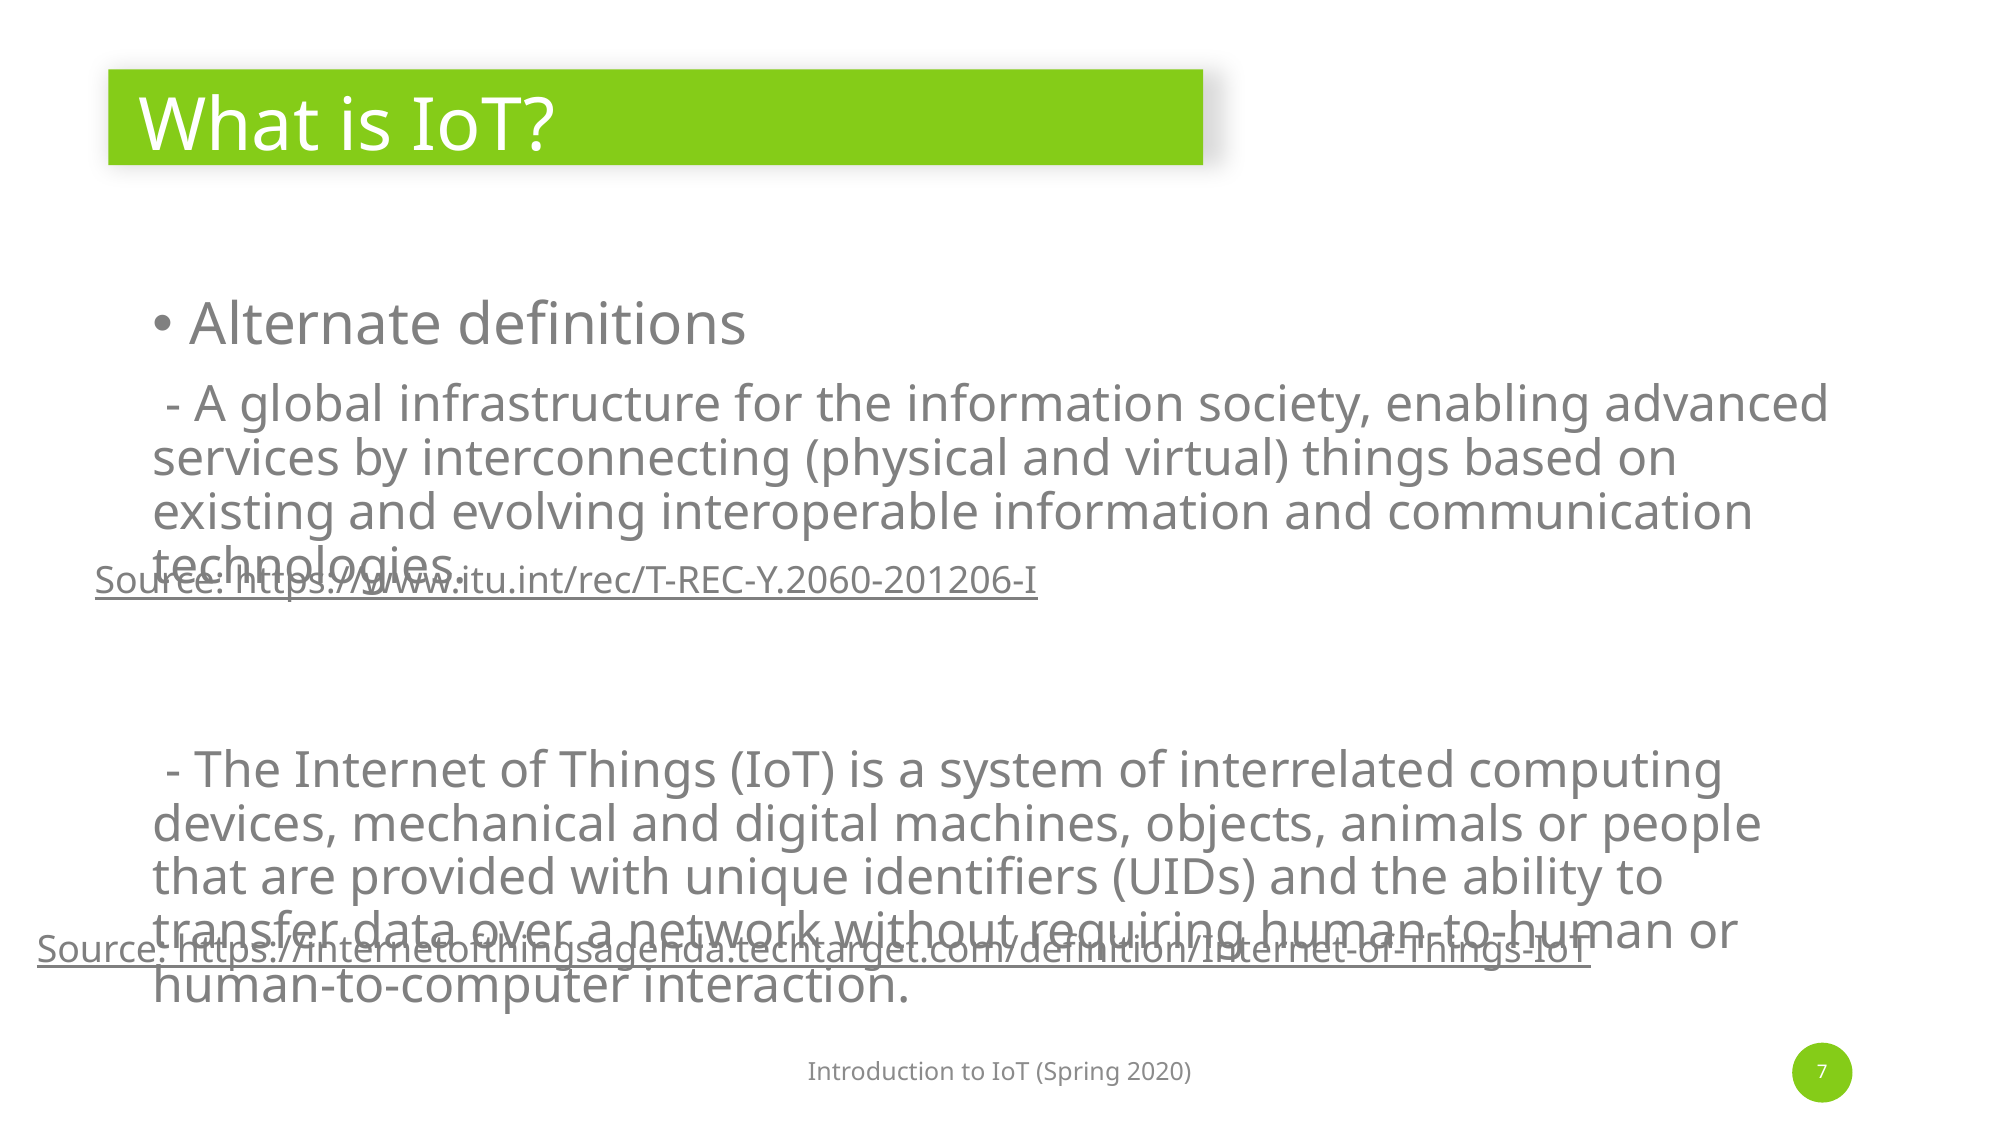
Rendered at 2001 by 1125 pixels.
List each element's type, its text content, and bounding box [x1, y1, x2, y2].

text_box Source: https://www.itu.int/rec/T-REC-Y.2060-201206-I [79, 548, 1053, 615]
footer Introduction to IoT (Spring 2020) [662, 1042, 1338, 1103]
title What is IoT? [108, 69, 1204, 166]
list Alternate definitions - A global infrastructure for the information society, enabling advanced services by interconnecting (physical and virtual) things based on existing and evolving interoperable information and communication technologies. - The Internet of Things (IoT) is a system of interrelated computing devices, mechanical and digital machines, objects, animals or people that are provided with unique identifiers (UIDs) and the ability to transfer data over a network without requiring human-to-human or human-to-computer interaction. [137, 287, 1863, 1001]
slide_number 7 [1792, 1042, 1853, 1103]
text_box Source: https://internetofthingsagenda.techtarget.com/definition/Internet-of-Things-IoT [22, 917, 1607, 983]
